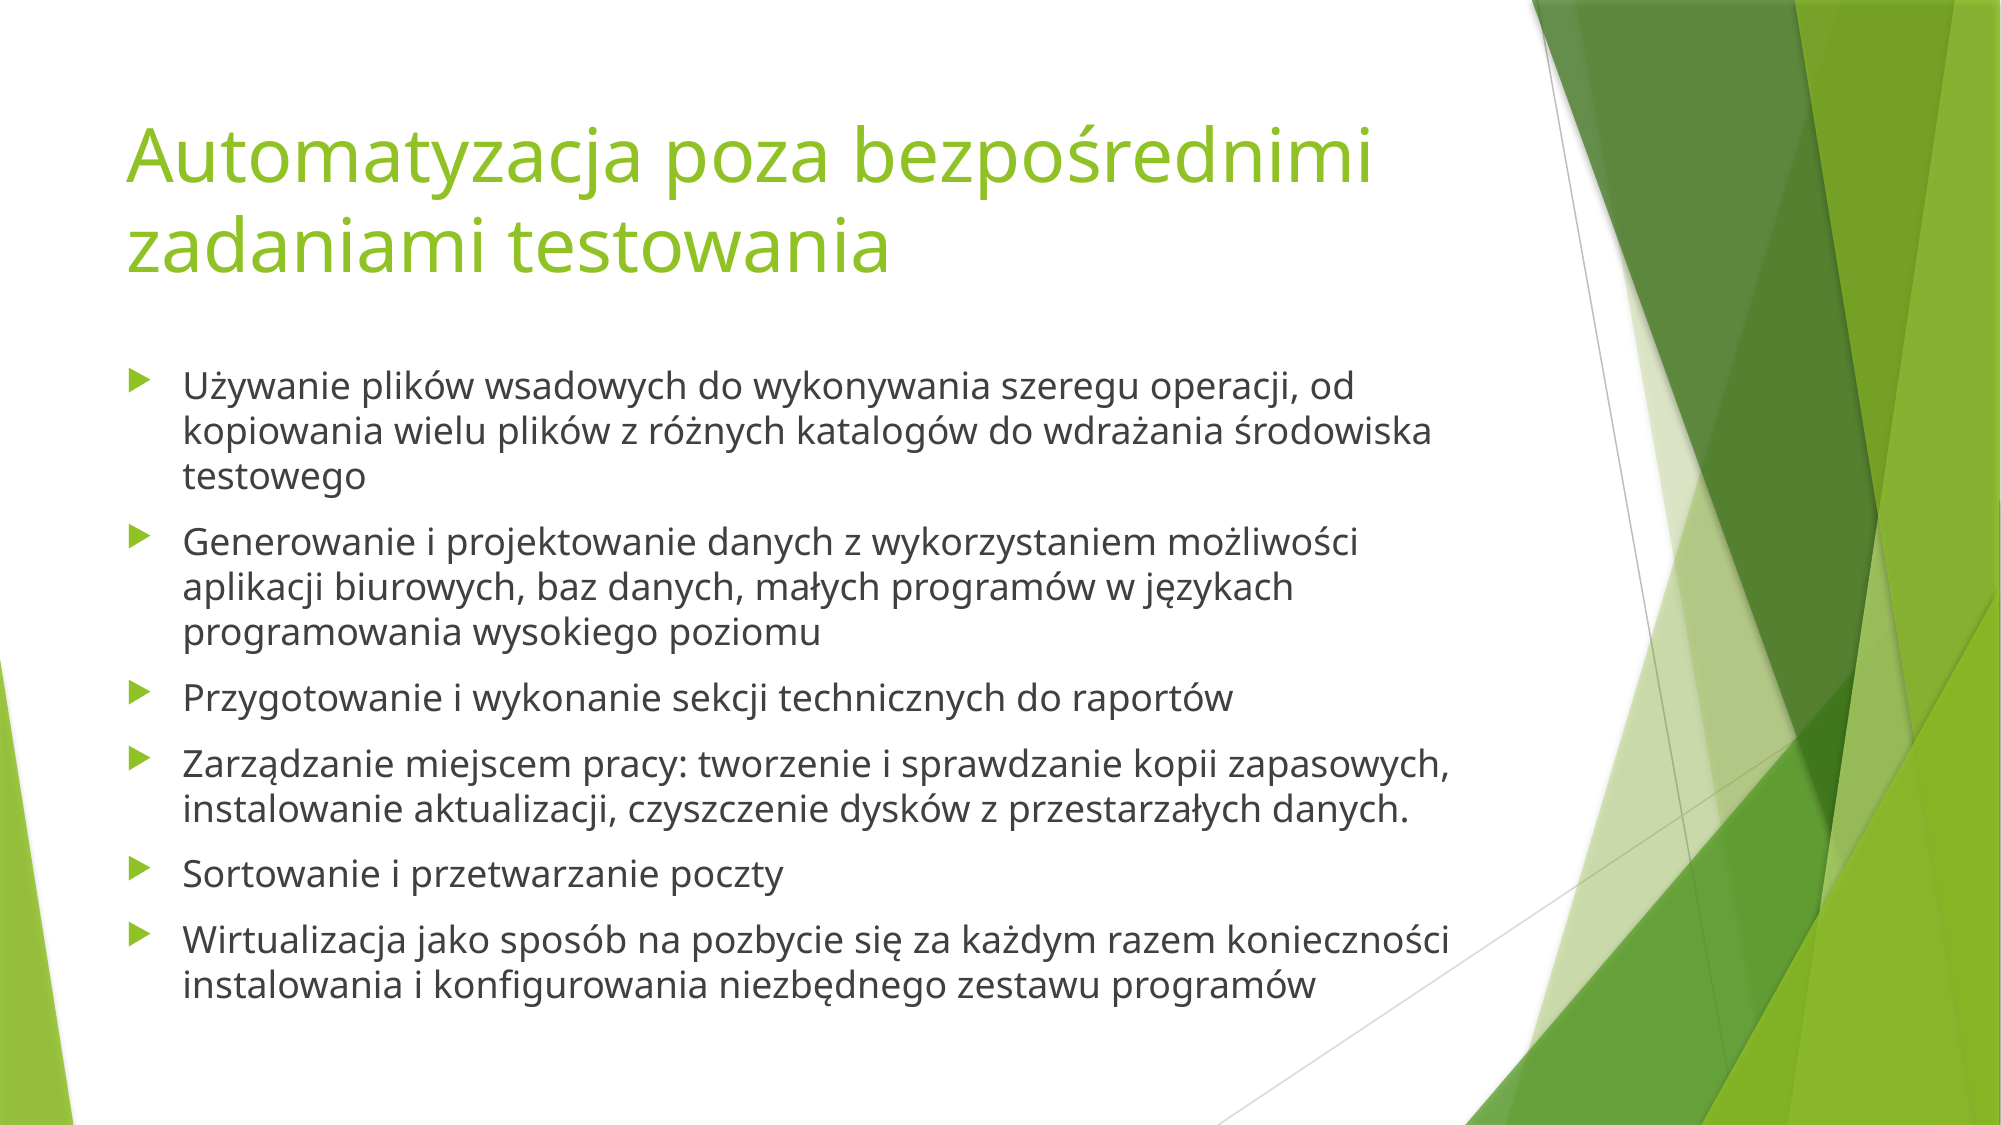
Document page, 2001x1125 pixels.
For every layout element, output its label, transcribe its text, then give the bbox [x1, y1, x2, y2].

list Używanie plików wsadowych do wykonywania szeregu operacji, od kopiowania wielu plików z różnych katalogów do wdrażania środowiska testowego Generowanie i projektowanie danych z wykorzystaniem możliwości aplikacji biurowych, baz danych, małych programów w językach programowania wysokiego poziomu Przygotowanie i wykonanie sekcji technicznych do raportów Zarządzanie miejscem pracy: tworzenie i sprawdzanie kopii zapasowych, instalowanie aktualizacji, czyszczenie dysków z przestarzałych danych. Sortowanie i przetwarzanie poczty Wirtualizacja jako sposób na pozbycie się za każdym razem konieczności instalowania i konfigurowania niezbędnego zestawu programów [111, 354, 1522, 992]
title Automatyzacja poza bezpośrednimi zadaniami testowania [111, 99, 1522, 317]
